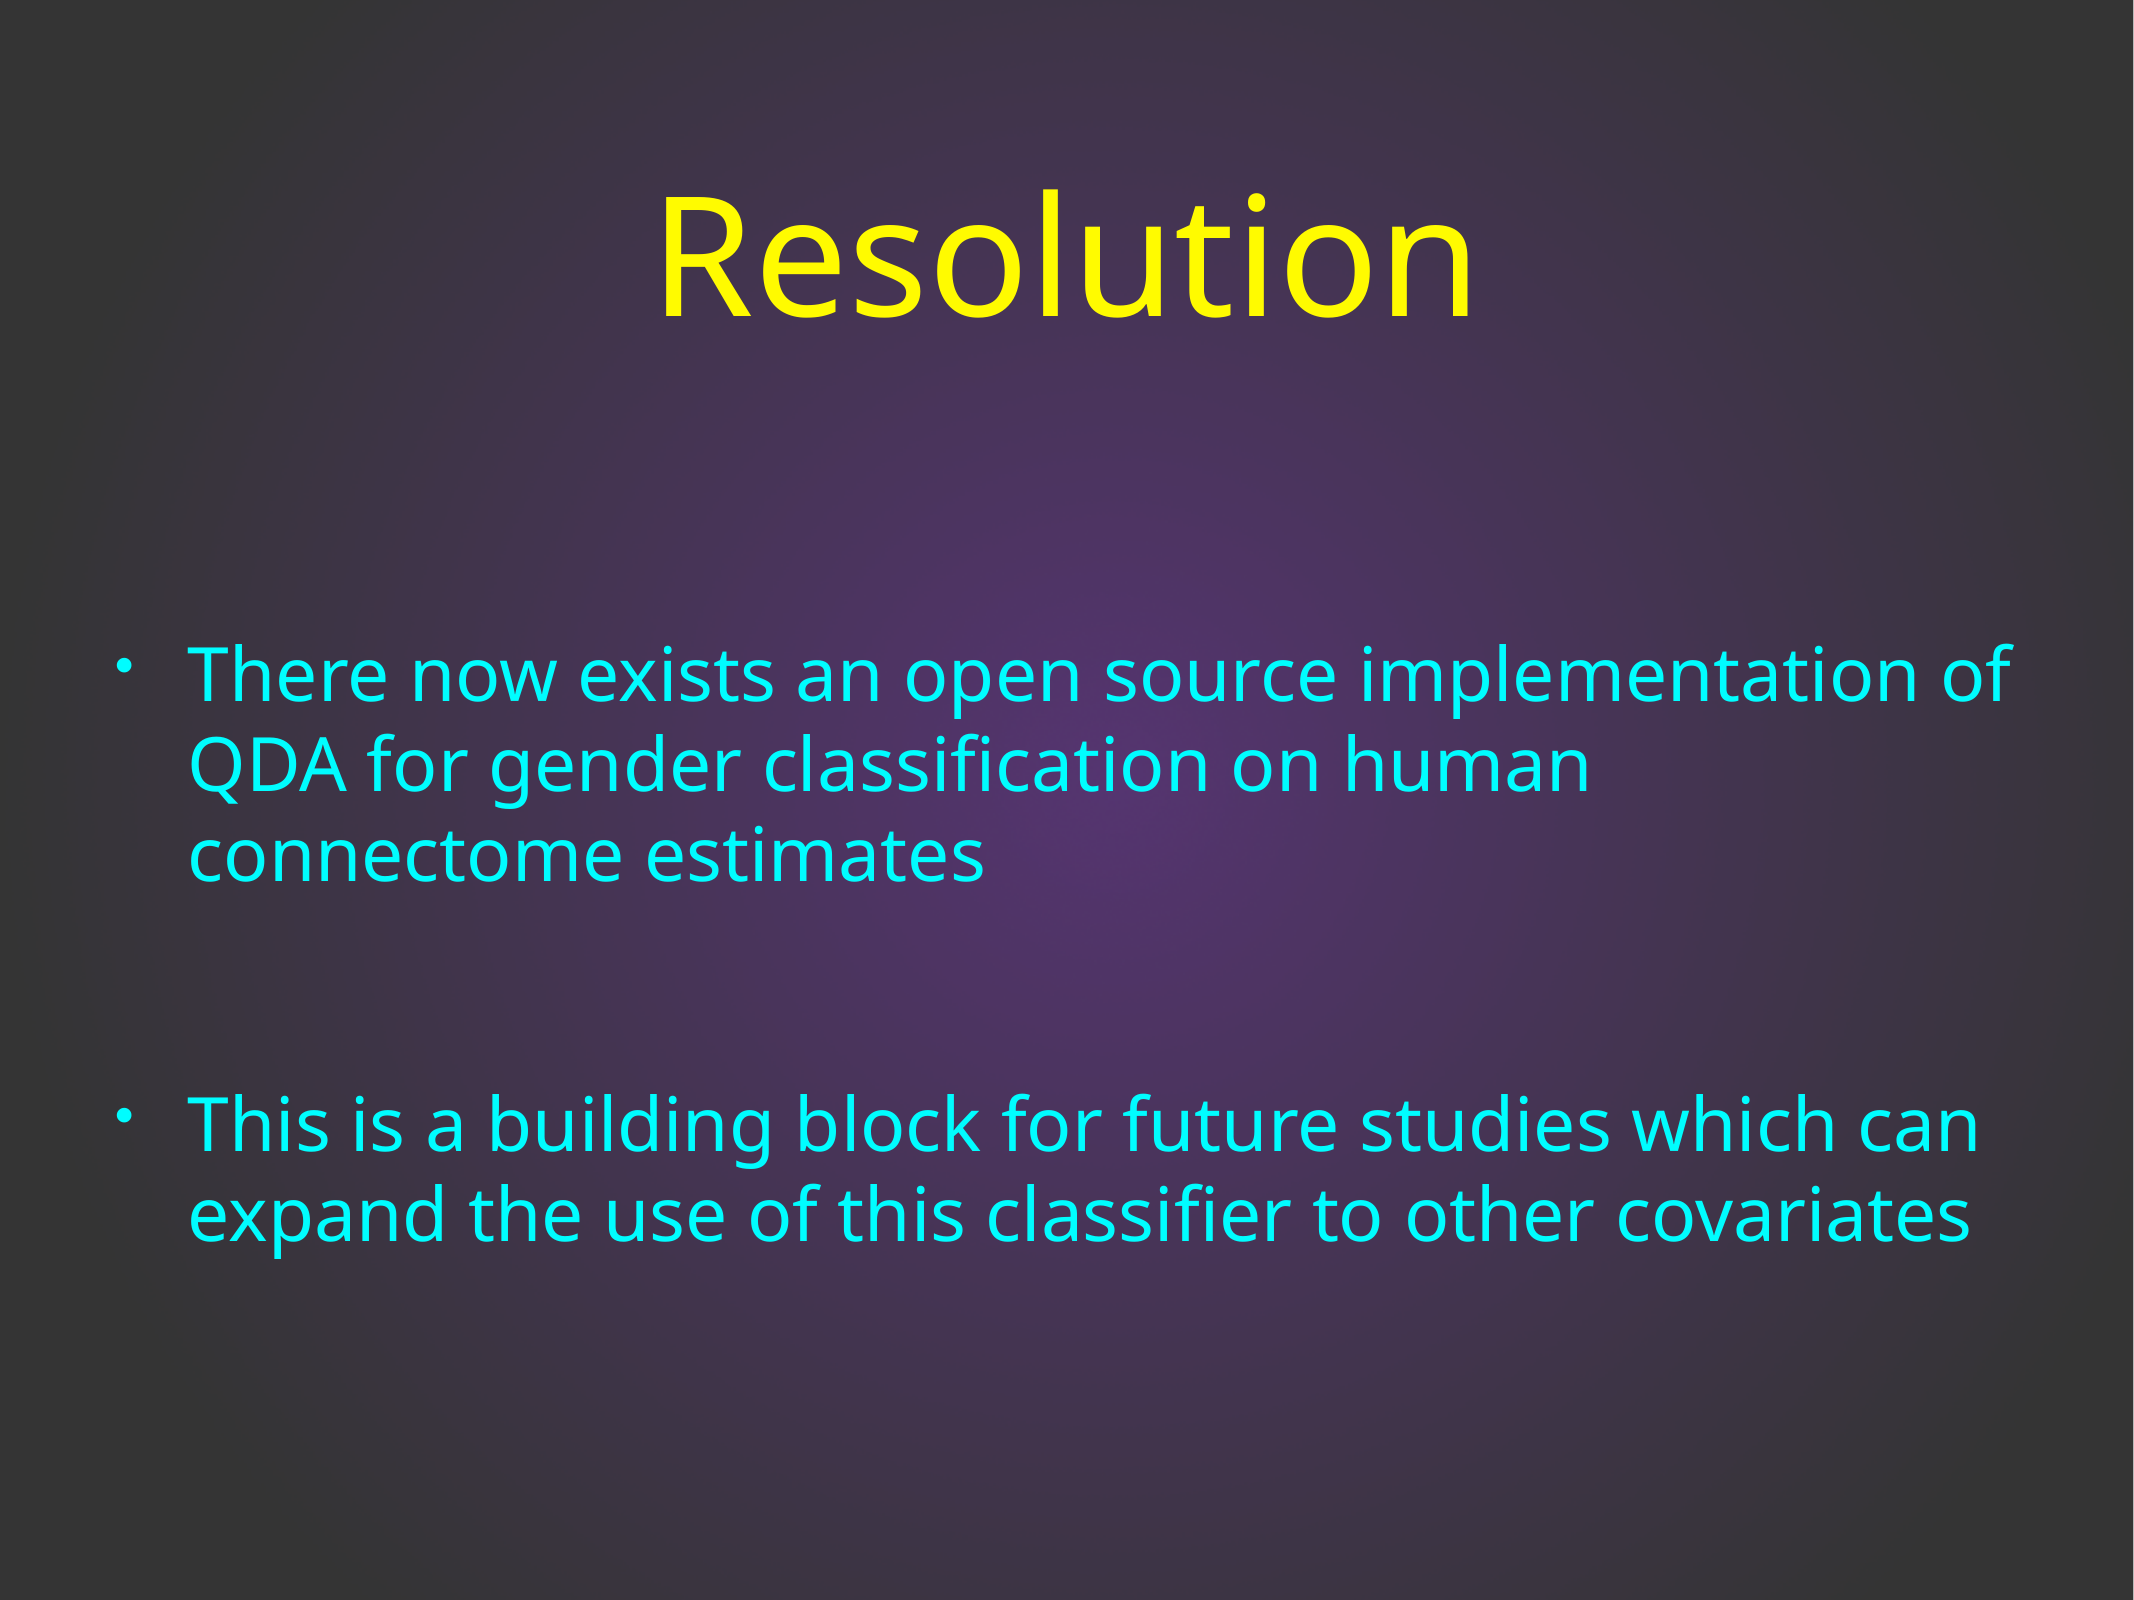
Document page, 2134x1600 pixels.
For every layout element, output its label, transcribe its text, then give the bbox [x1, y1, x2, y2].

picture [0, 0, 2134, 1600]
text_box There now exists an open source implementation of QDA for gender classification on human connectome estimates This is a building block for future studies which can expand the use of this classifier to other covariates [106, 618, 2027, 1265]
title Resolution [155, 72, 1978, 428]
